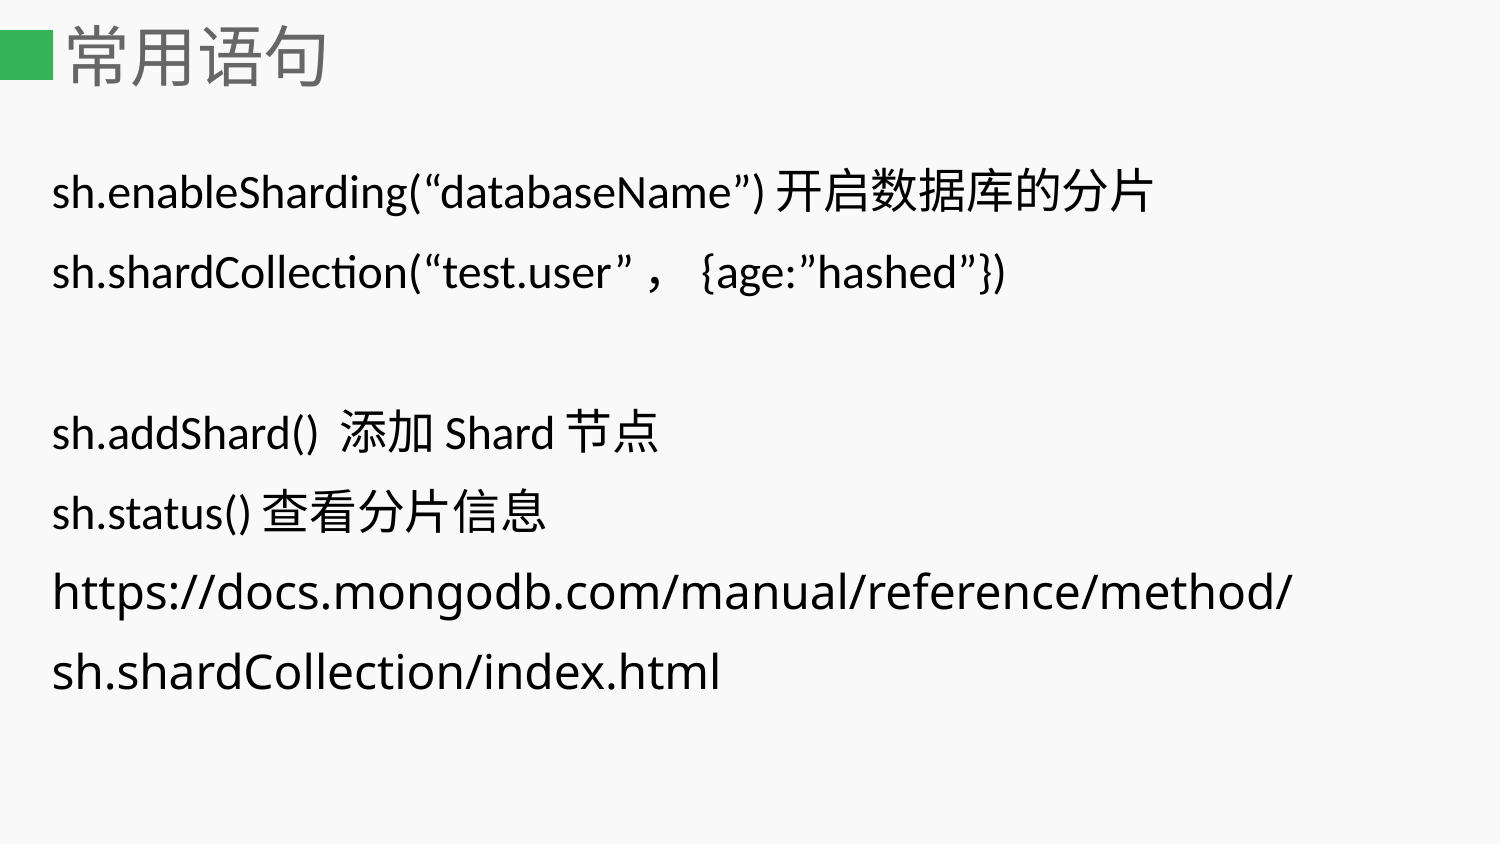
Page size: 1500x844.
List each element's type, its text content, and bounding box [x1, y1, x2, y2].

title 常用语句 [63, 25, 1480, 85]
picture [0, 30, 54, 80]
subtitle sh.enableSharding(“databaseName”)开启数据库的分片 sh.shardCollection(“test.user”，{age:”hashed”}) sh.addShard() 添加Shard节点 sh.status()查看分片信息 https://docs.mongodb.com/manual/reference/method/sh.shardCollection/index.html [40, 137, 1448, 705]
